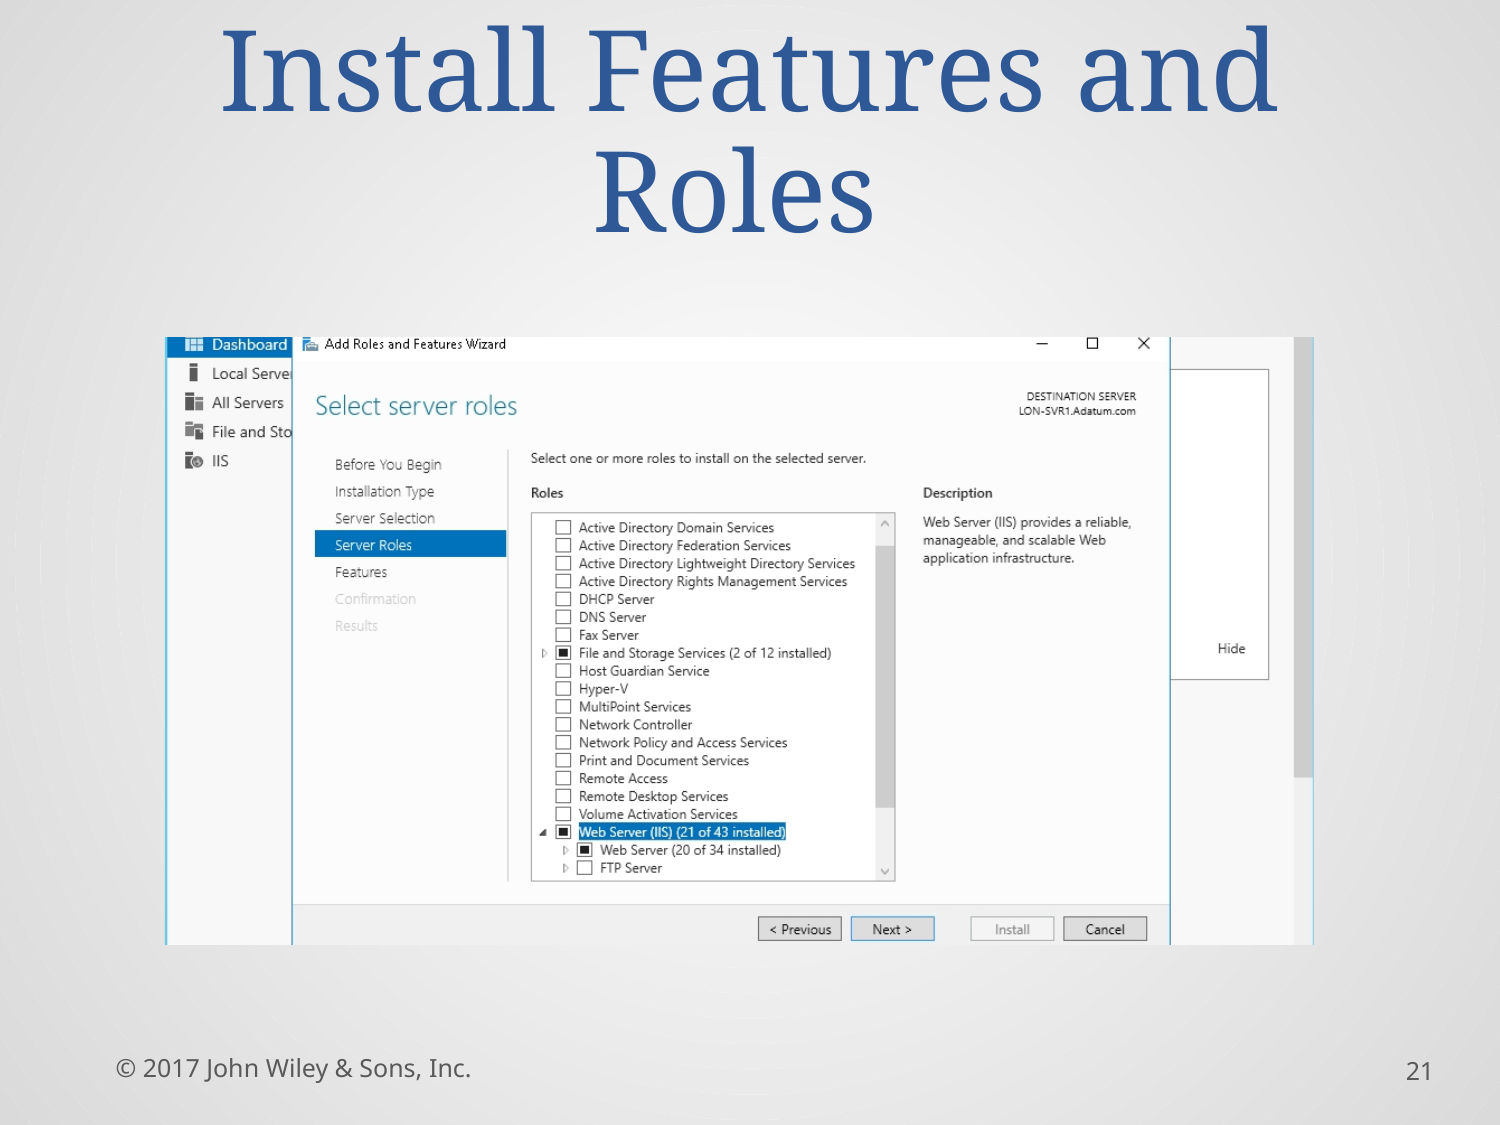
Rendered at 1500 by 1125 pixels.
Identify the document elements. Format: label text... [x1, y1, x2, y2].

footer © 2017 John Wiley & Sons, Inc. [108, 1037, 576, 1098]
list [164, 337, 1314, 945]
slide_number 21 [1401, 1042, 1494, 1103]
title Install Features and Roles [75, 0, 1425, 263]
